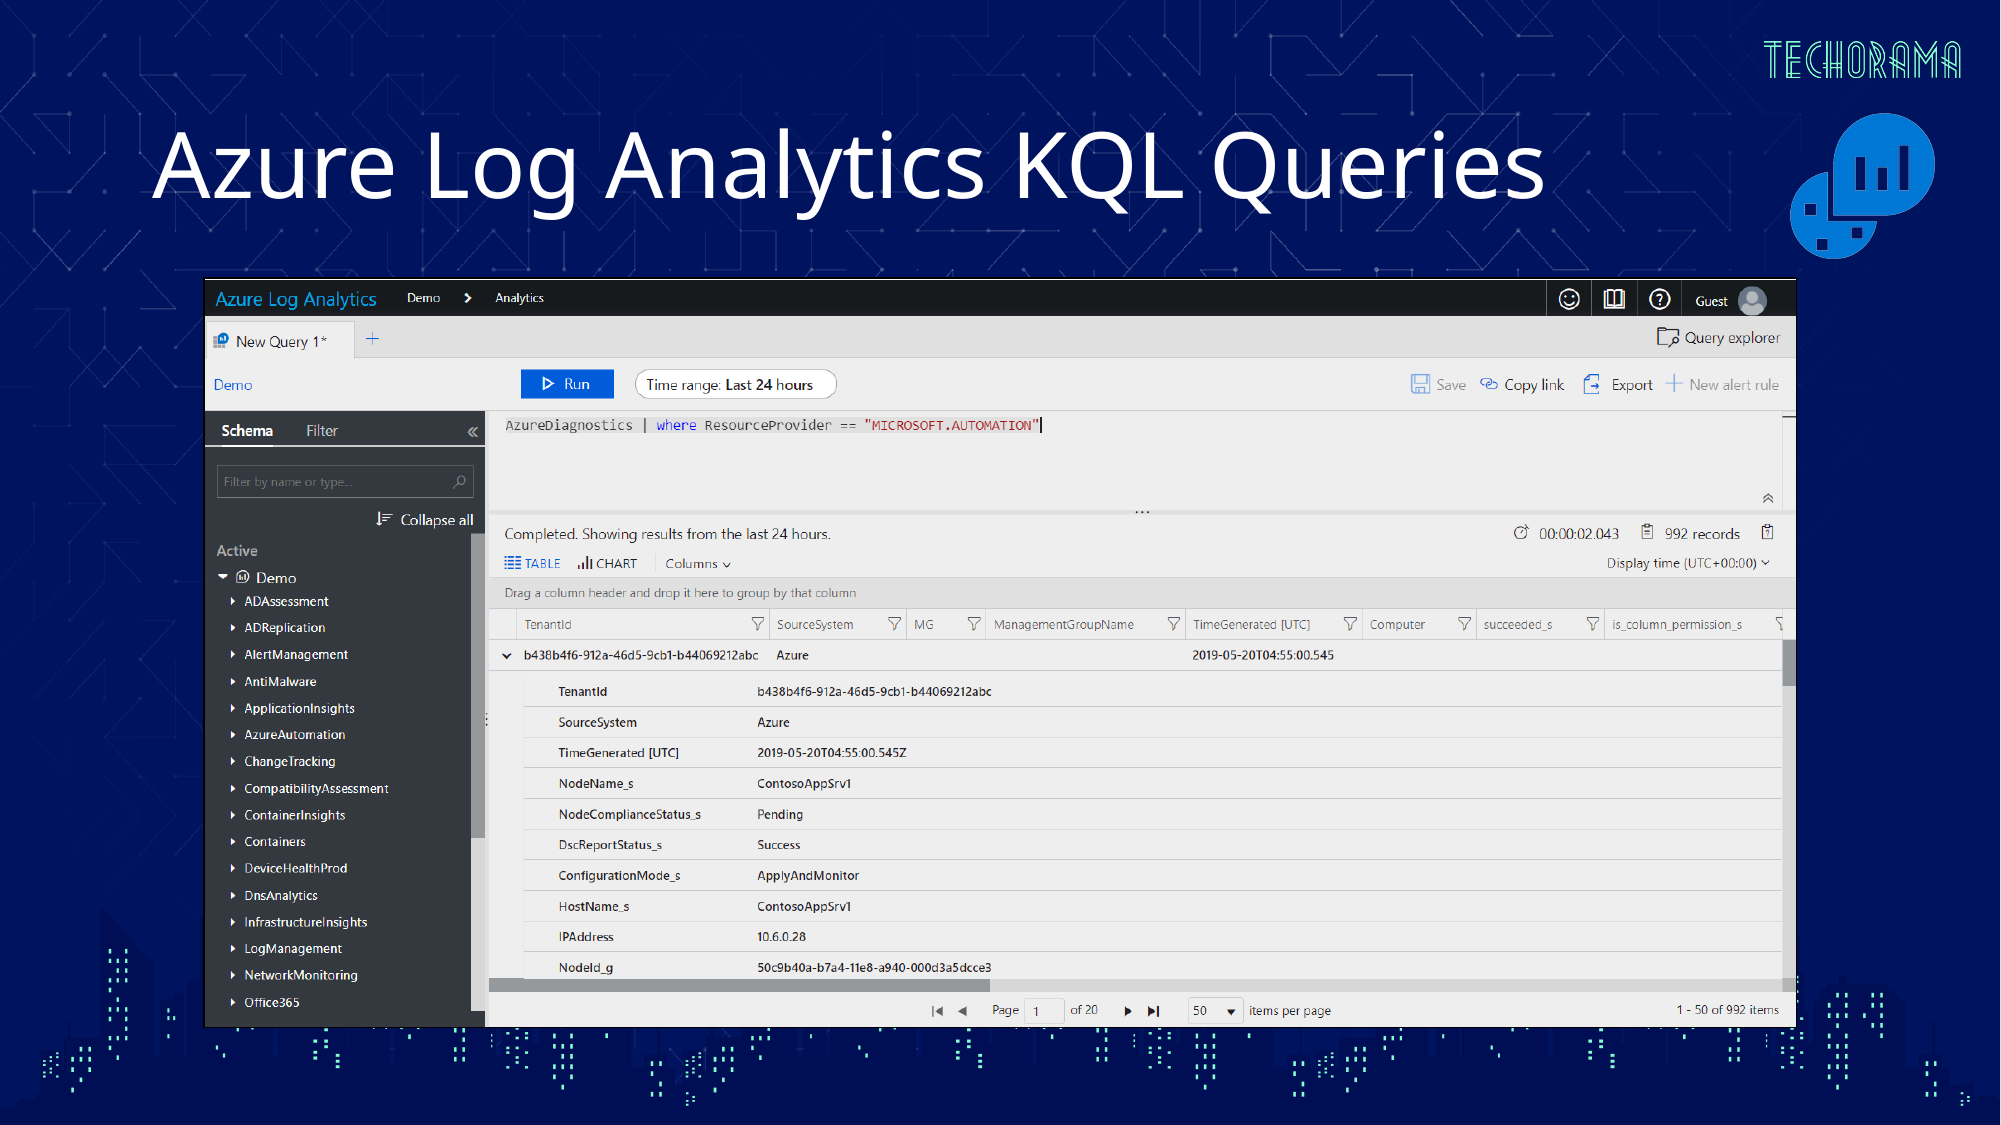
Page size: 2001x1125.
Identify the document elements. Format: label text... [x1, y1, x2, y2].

title Azure Log Analytics KQL Queries [137, 59, 1863, 278]
picture [0, 0, 2001, 1125]
